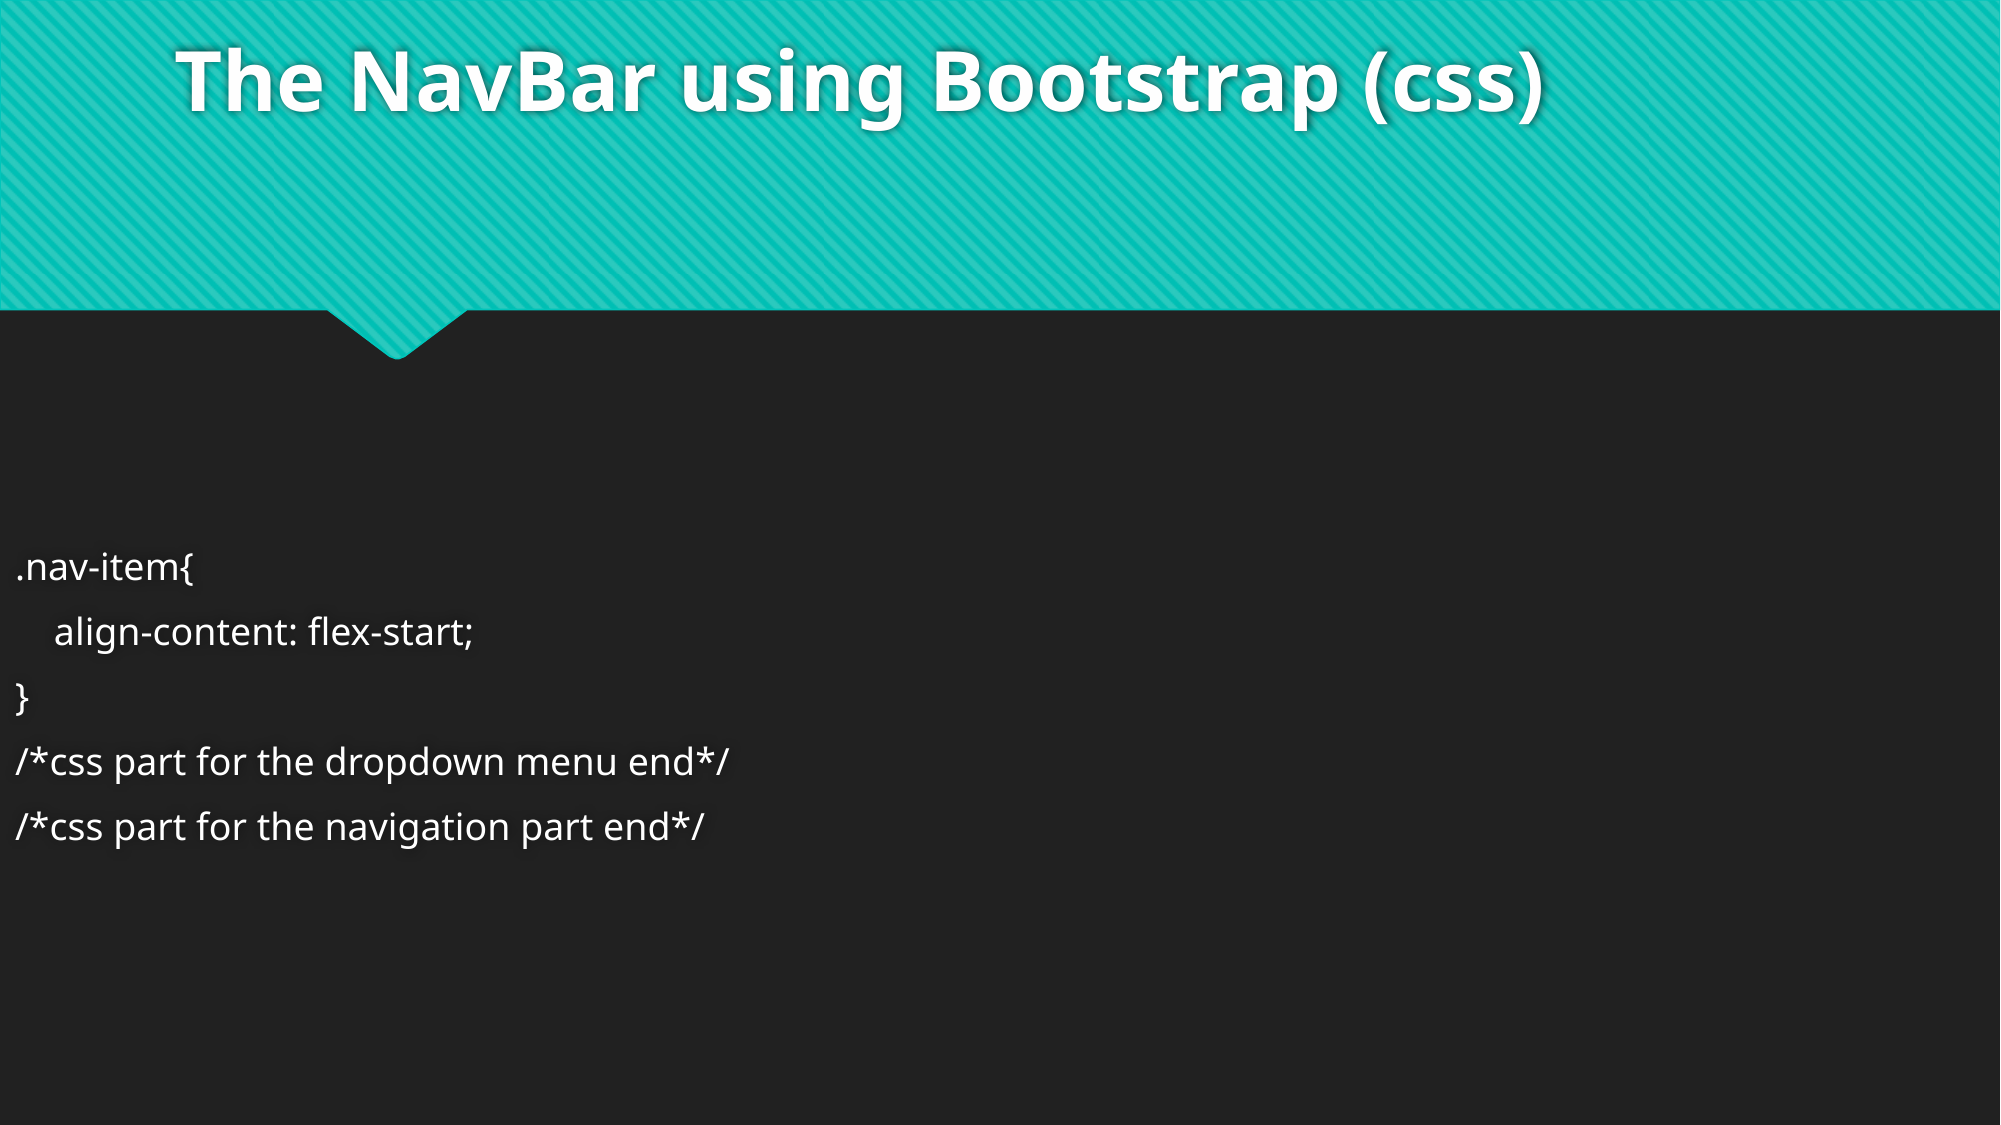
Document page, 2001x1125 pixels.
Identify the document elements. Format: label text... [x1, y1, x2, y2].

list .nav-item{ align-content: flex-start; } /*css part for the dropdown menu end*/ /*css part for the navigation part end*/ [0, 135, 2000, 1125]
title The NavBar using Bootstrap (css) [137, 0, 1863, 127]
